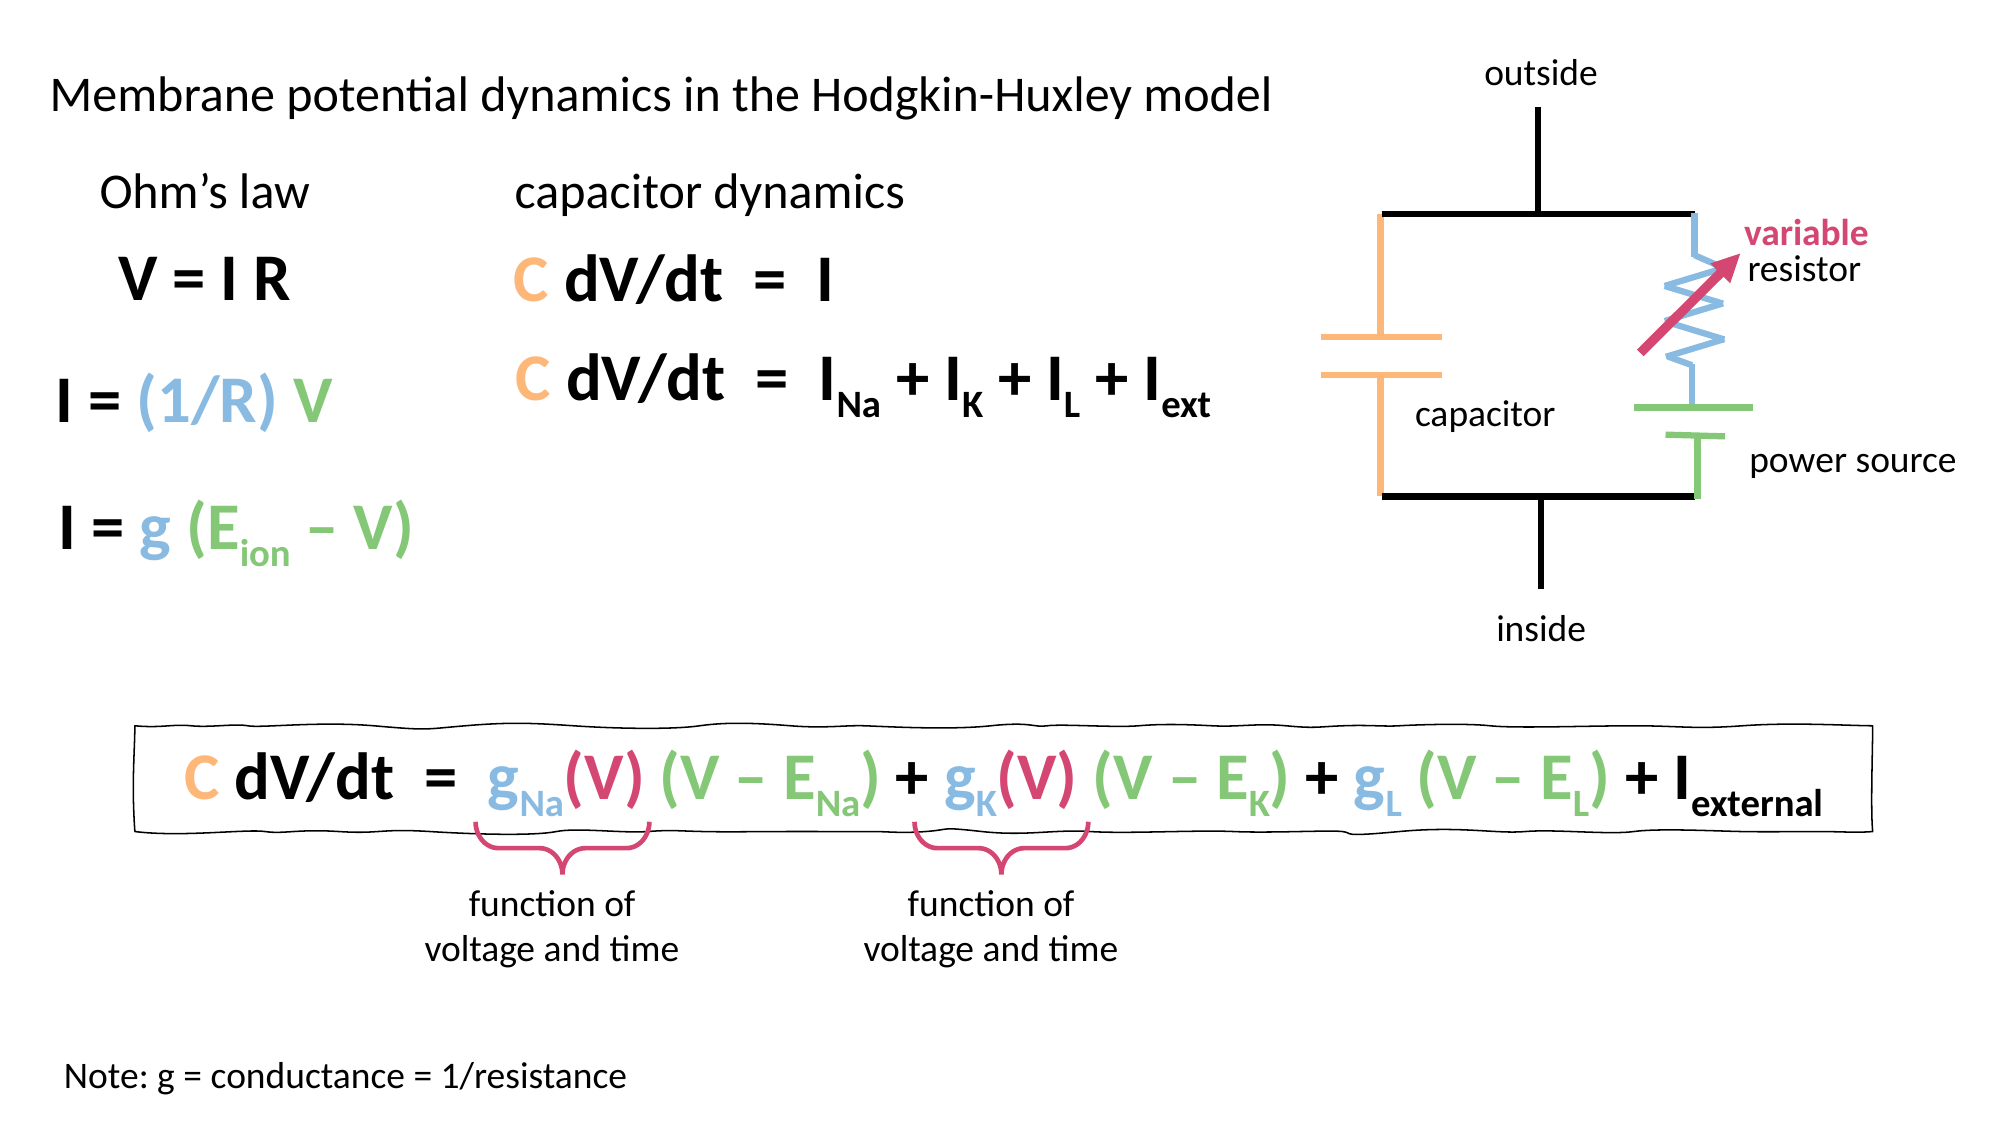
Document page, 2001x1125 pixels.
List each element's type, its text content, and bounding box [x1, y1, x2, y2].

text_box Membrane potential dynamics in the Hodgkin-Huxley model [34, 54, 1321, 130]
text_box V = I R [13, 227, 396, 322]
text_box C dV/dt = I [448, 227, 901, 323]
text_box C dV/dt = INa + IK + IL + Iext [500, 326, 1321, 433]
text_box I = (1/R) V [2, 348, 386, 444]
text_box C dV/dt = gNa(V) (V – ENa) + gK(V) (V – EK) + gL (V – EL) + Iexternal [133, 723, 1873, 835]
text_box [406, 821, 1137, 978]
text_box Ohm’s law [13, 151, 396, 227]
text_box I = g (Eion – V) [7, 475, 466, 582]
text_box Note: g = conductance = 1/resistance [49, 1043, 647, 1103]
text_box capacitor dynamics [484, 151, 936, 227]
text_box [1321, 40, 1987, 657]
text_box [1640, 200, 1927, 353]
